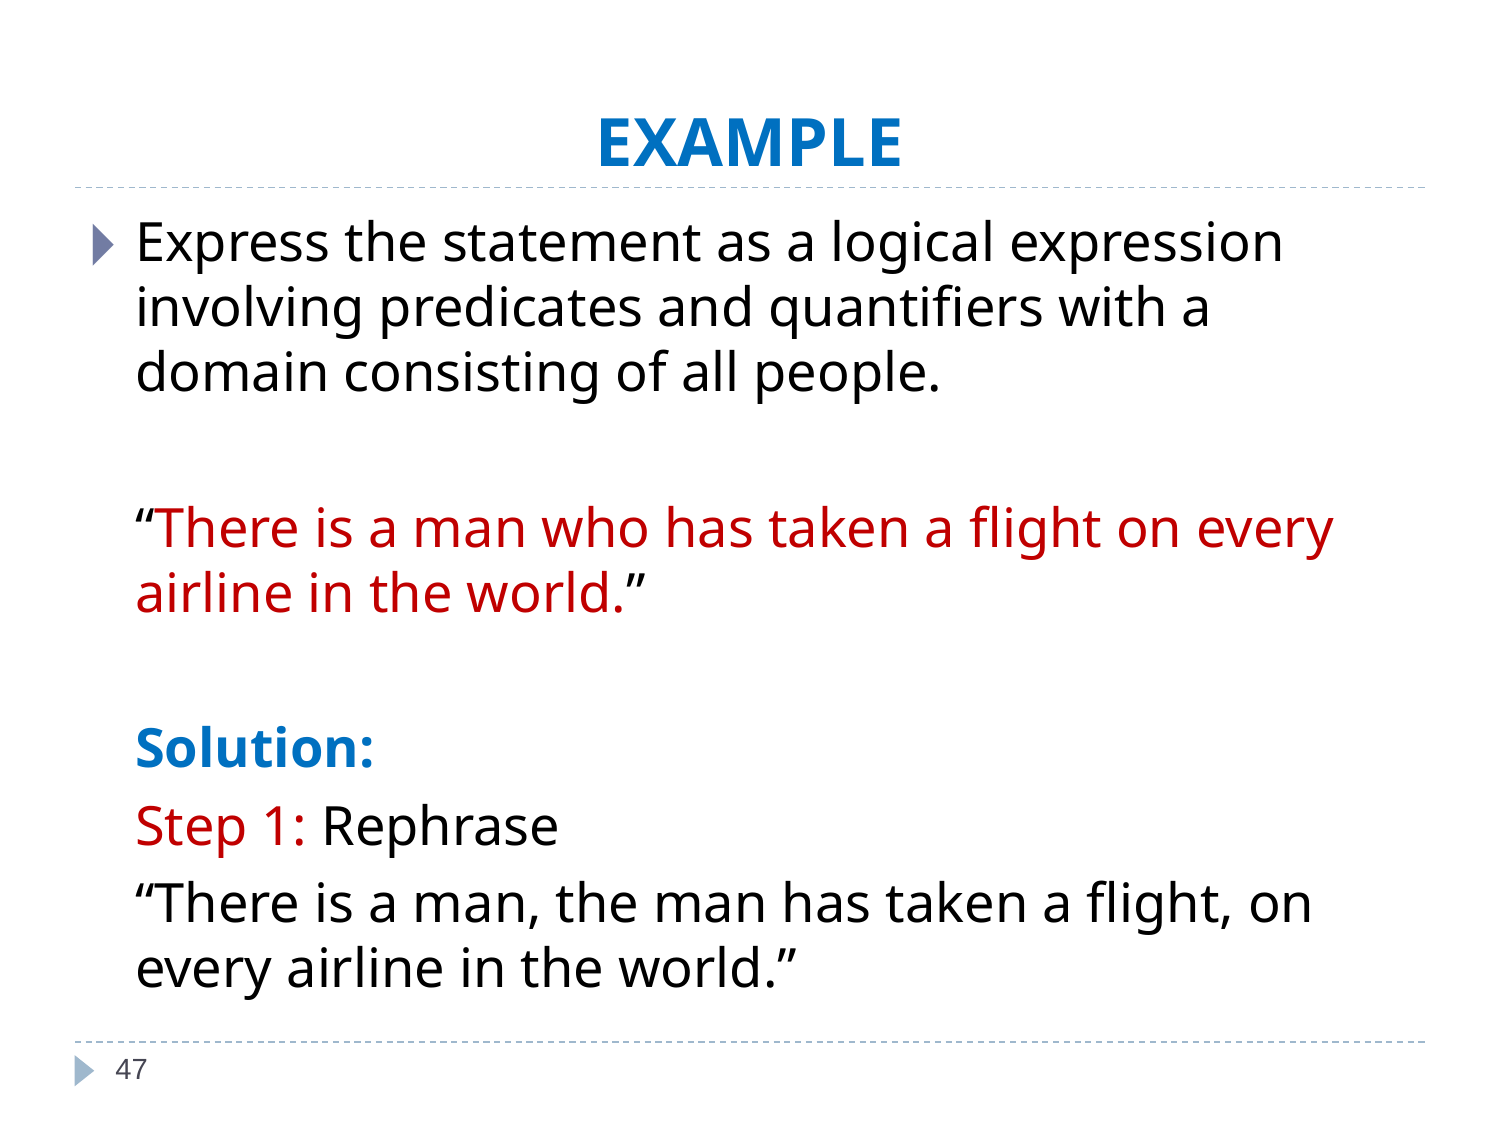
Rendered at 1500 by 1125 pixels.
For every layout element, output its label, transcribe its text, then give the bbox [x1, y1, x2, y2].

list Express the statement as a logical expression involving predicates and quantifiers with a domain consisting of all people. “There is a man who has taken a flight on every airline in the world.” Solution: Step 1: Rephrase “There is a man, the man has taken a flight, on every airline in the world.” [75, 200, 1425, 1010]
slide_number ‹#› [100, 1042, 426, 1103]
title EXAMPLE [75, 24, 1425, 188]
